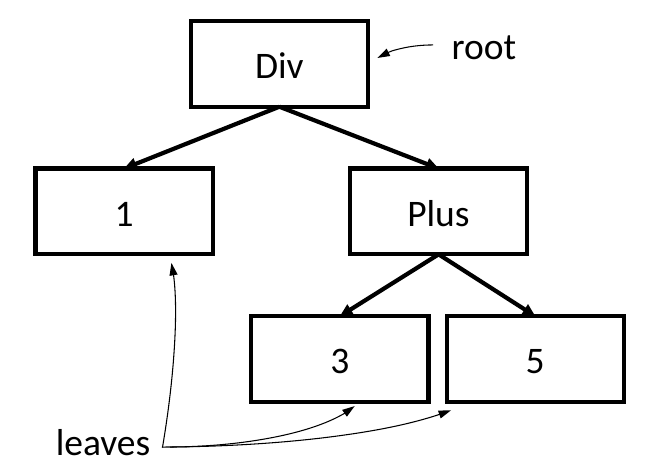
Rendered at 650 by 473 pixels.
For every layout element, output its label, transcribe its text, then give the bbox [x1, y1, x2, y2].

text_box [377, 44, 434, 73]
text_box leaves [40, 411, 166, 471]
text_box [126, 262, 178, 448]
text_box Plus [349, 167, 528, 254]
text_box [157, 376, 452, 448]
text_box root [436, 14, 538, 74]
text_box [438, 254, 536, 317]
text_box [166, 384, 355, 448]
text_box 1 [35, 167, 214, 255]
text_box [339, 254, 438, 317]
text_box 3 [250, 315, 430, 403]
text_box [124, 106, 279, 169]
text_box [279, 106, 439, 169]
text_box Div [190, 20, 369, 106]
text_box 5 [446, 315, 625, 403]
